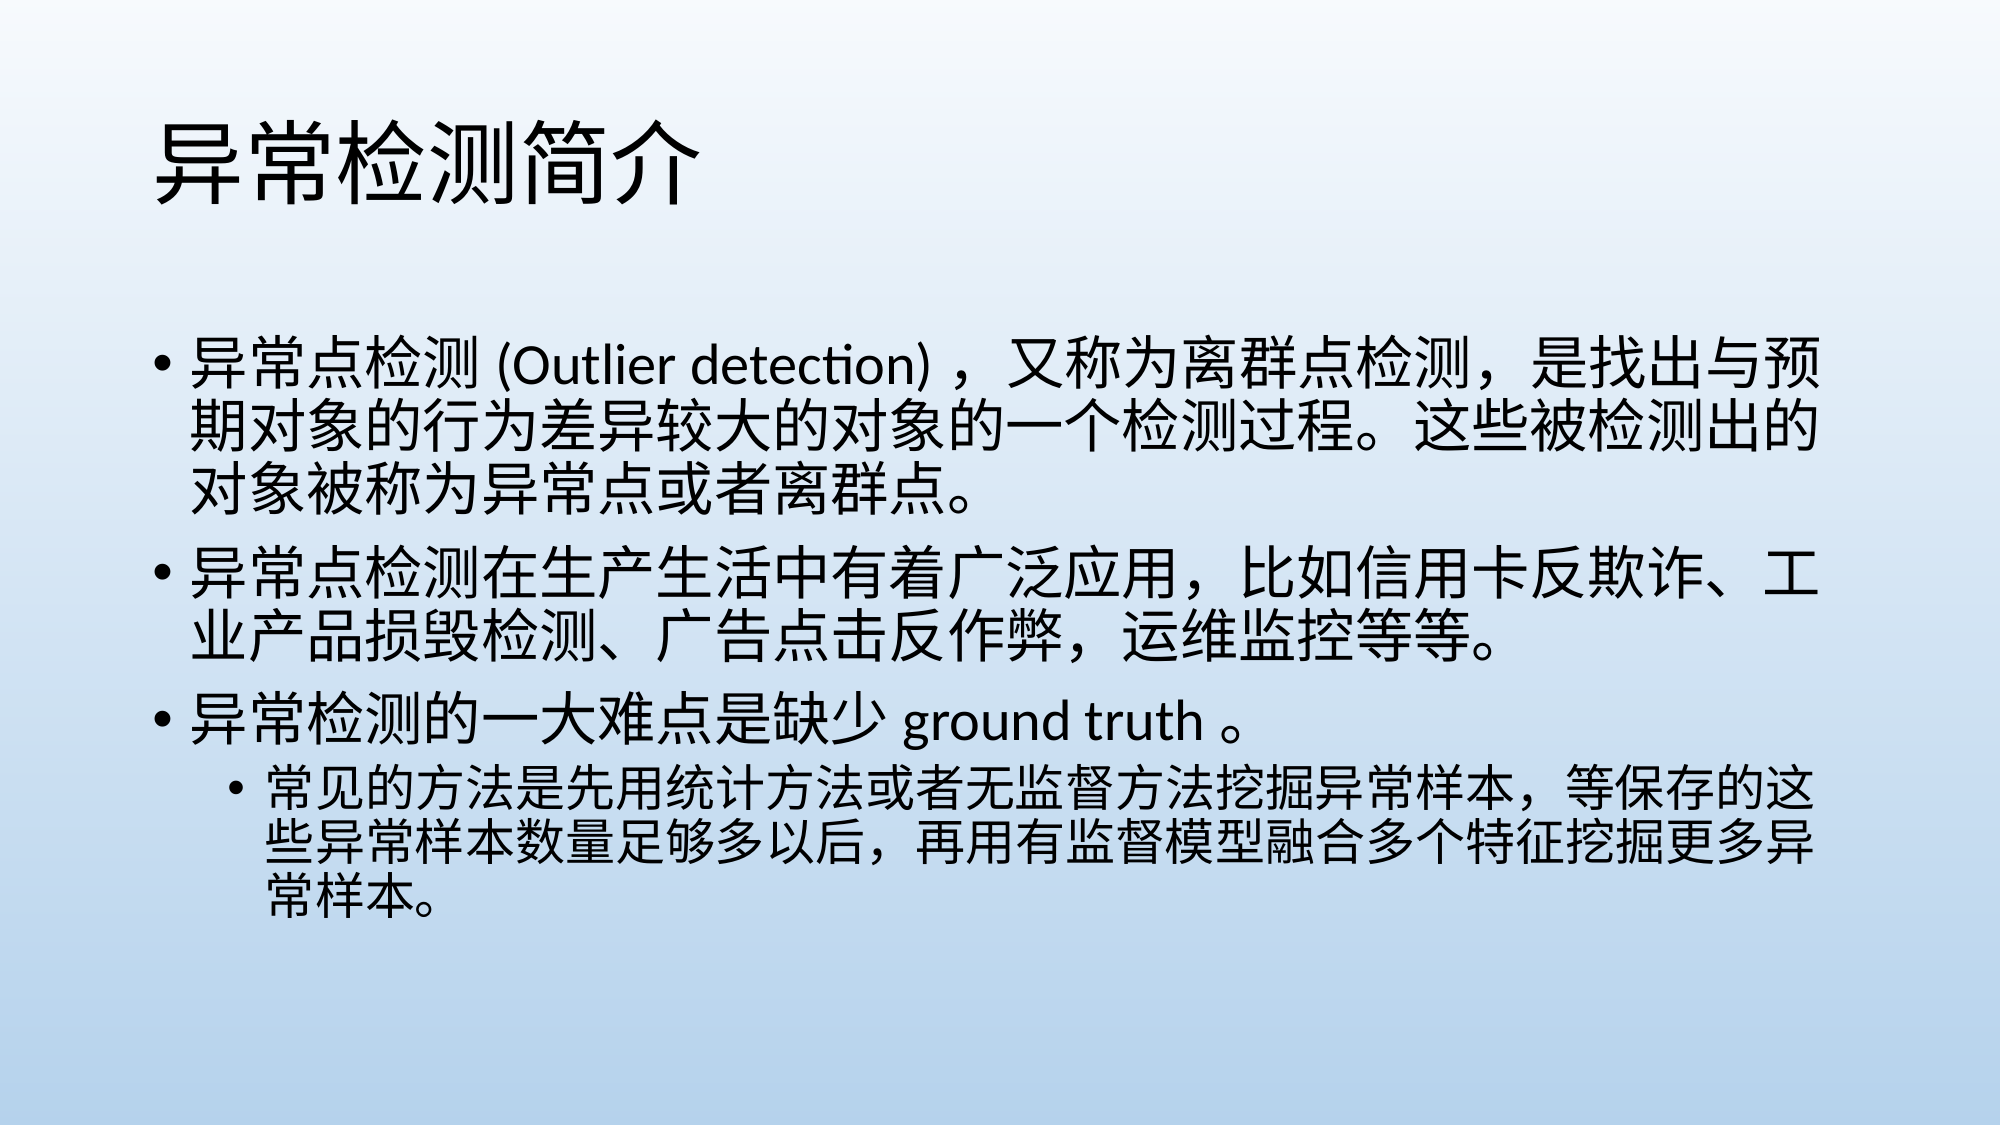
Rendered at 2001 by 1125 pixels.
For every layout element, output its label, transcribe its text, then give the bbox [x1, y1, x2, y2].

title 异常检测简介 [137, 59, 1863, 276]
list 异常点检测(Outlier detection)，又称为离群点检测，是找出与预期对象的行为差异较大的对象的一个检测过程。这些被检测出的对象被称为异常点或者离群点。 异常点检测在生产生活中有着广泛应用，比如信用卡反欺诈、工业产品损毁检测、广告点击反作弊，运维监控等等。 异常检测的一大难点是缺少ground truth。 常见的方法是先用统计方法或者无监督方法挖掘异常样本，等保存的这些异常样本数量足够多以后，再用有监督模型融合多个特征挖掘更多异常样本。 [137, 327, 1863, 1105]
